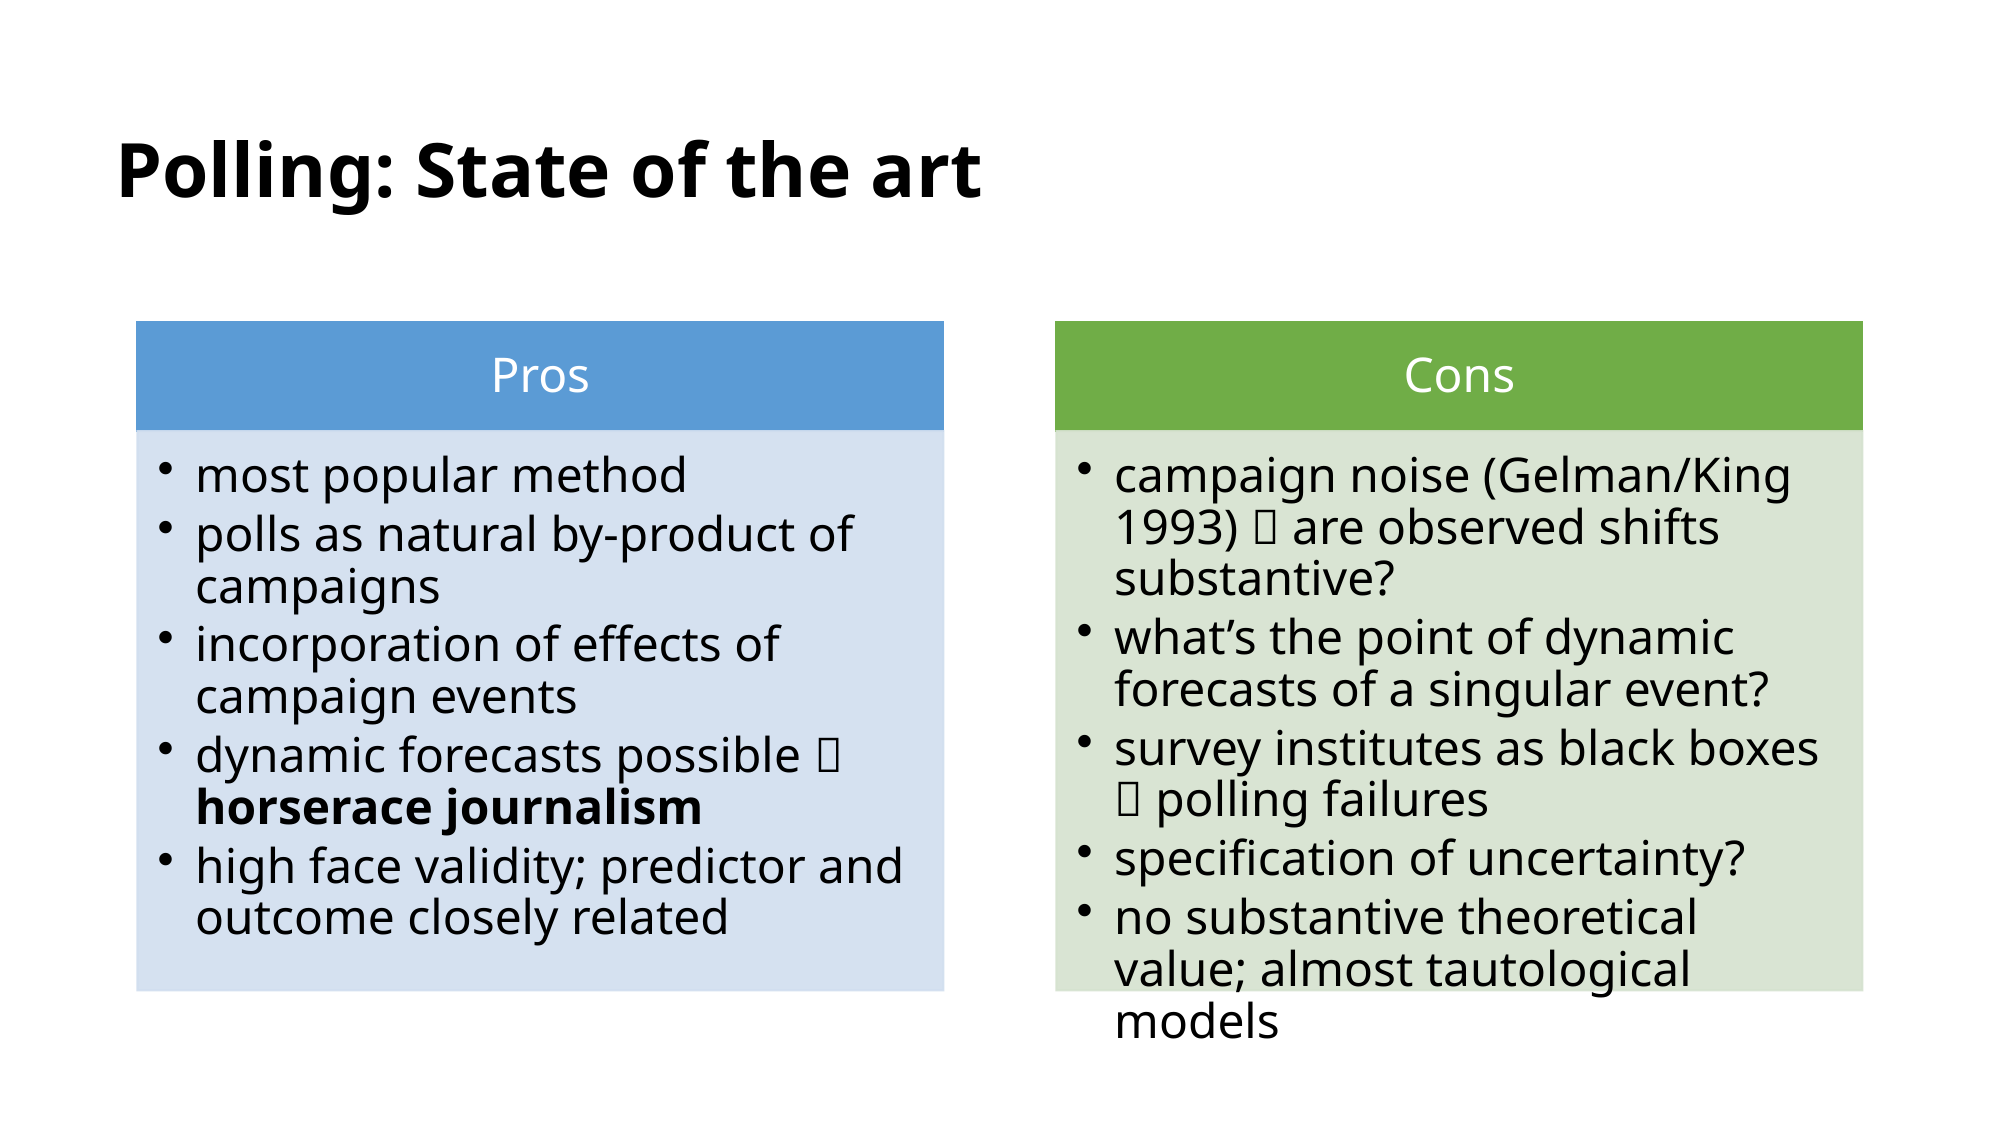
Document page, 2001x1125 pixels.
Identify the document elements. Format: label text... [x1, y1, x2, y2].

title Polling: State of the art [100, 114, 1901, 233]
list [137, 299, 1863, 1014]
